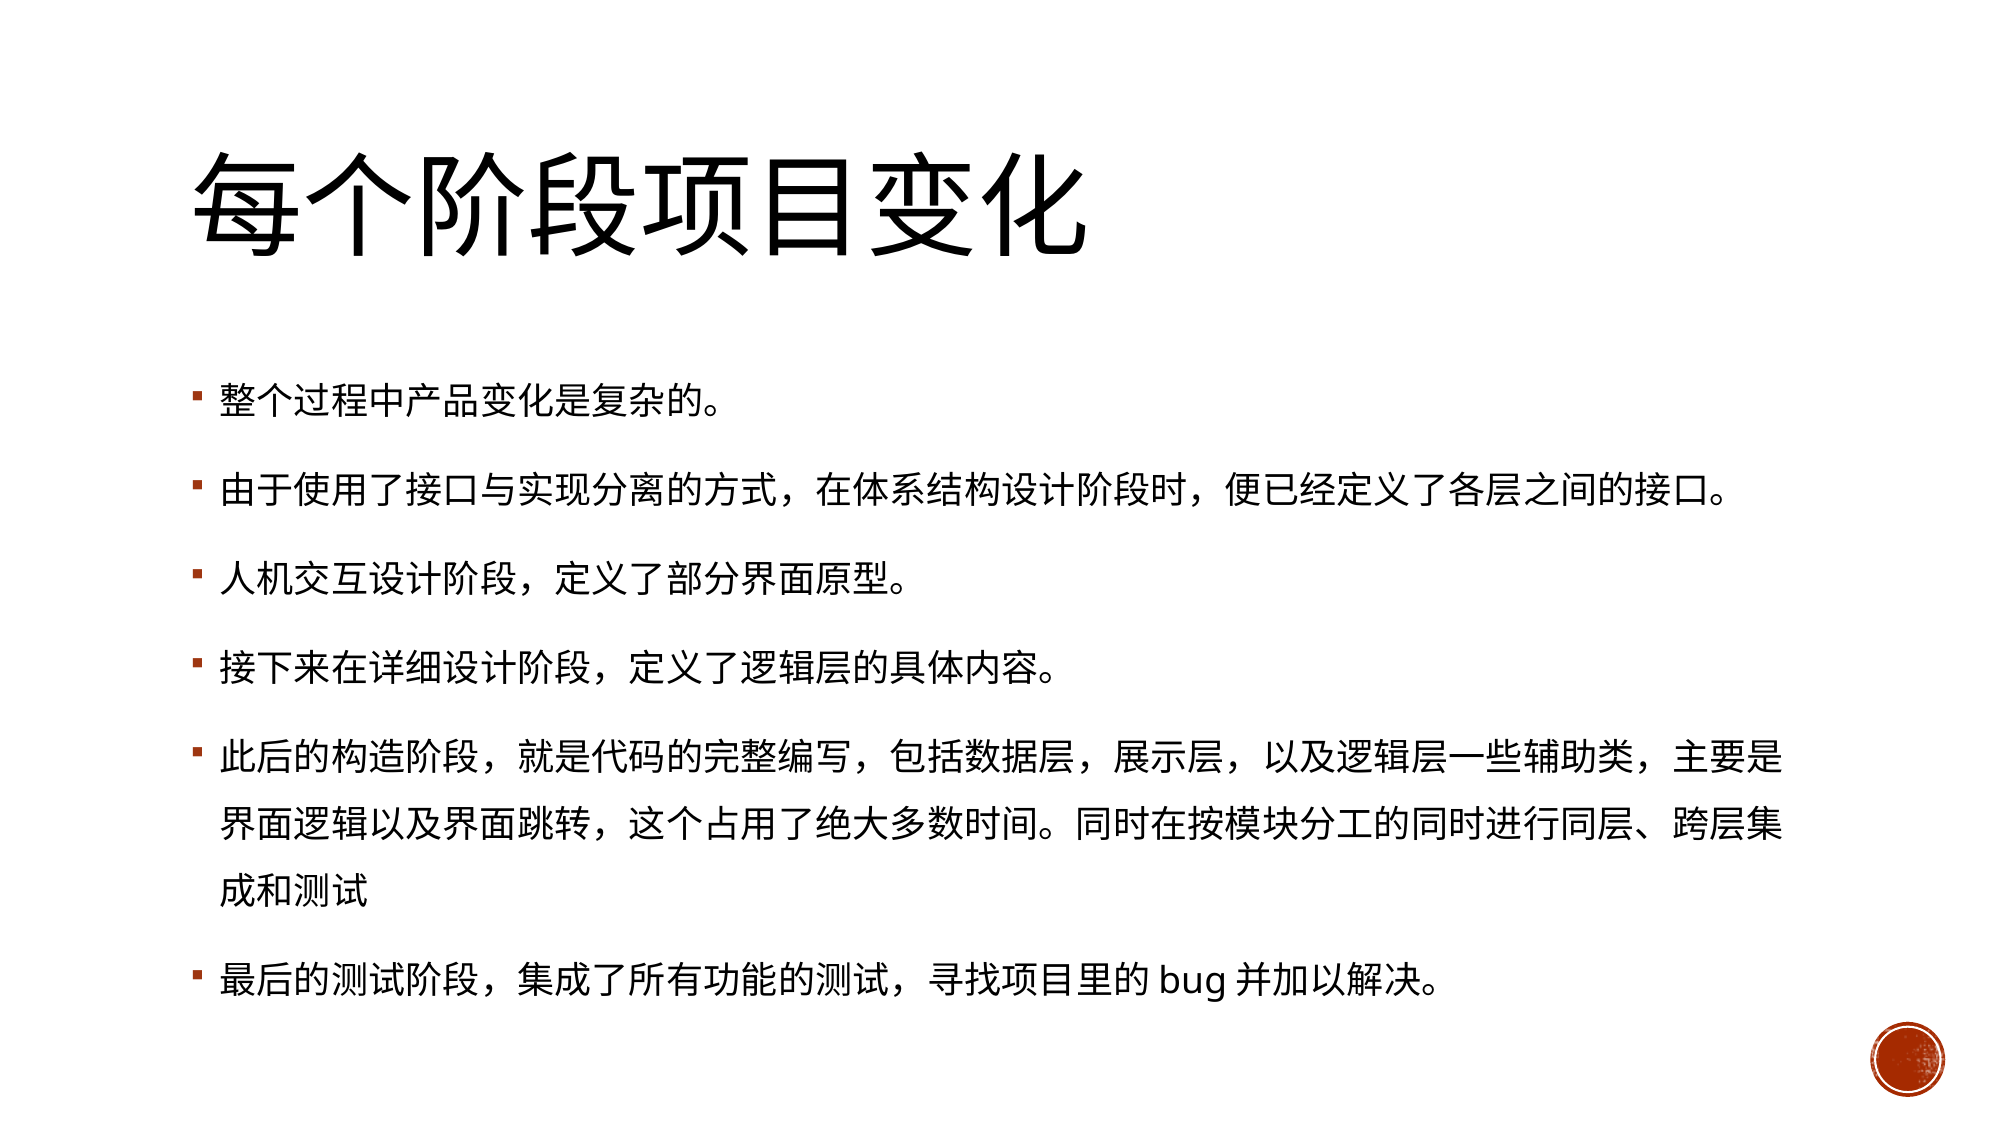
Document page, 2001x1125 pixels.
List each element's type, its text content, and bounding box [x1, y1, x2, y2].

list 整个过程中产品变化是复杂的。 由于使用了接口与实现分离的方式，在体系结构设计阶段时，便已经定义了各层之间的接口。 人机交互设计阶段，定义了部分界面原型。 接下来在详细设计阶段，定义了逻辑层的具体内容。 此后的构造阶段，就是代码的完整编写，包括数据层，展示层，以及逻辑层一些辅助类，主要是界面逻辑以及界面跳转，这个占用了绝大多数时间。同时在按模块分工的同时进行同层、跨层集成和测试 最后的测试阶段，集成了所有功能的测试，寻找项目里的bug并加以解决。 [175, 348, 1826, 1013]
title 每个阶段项目变化 [175, 79, 1826, 344]
